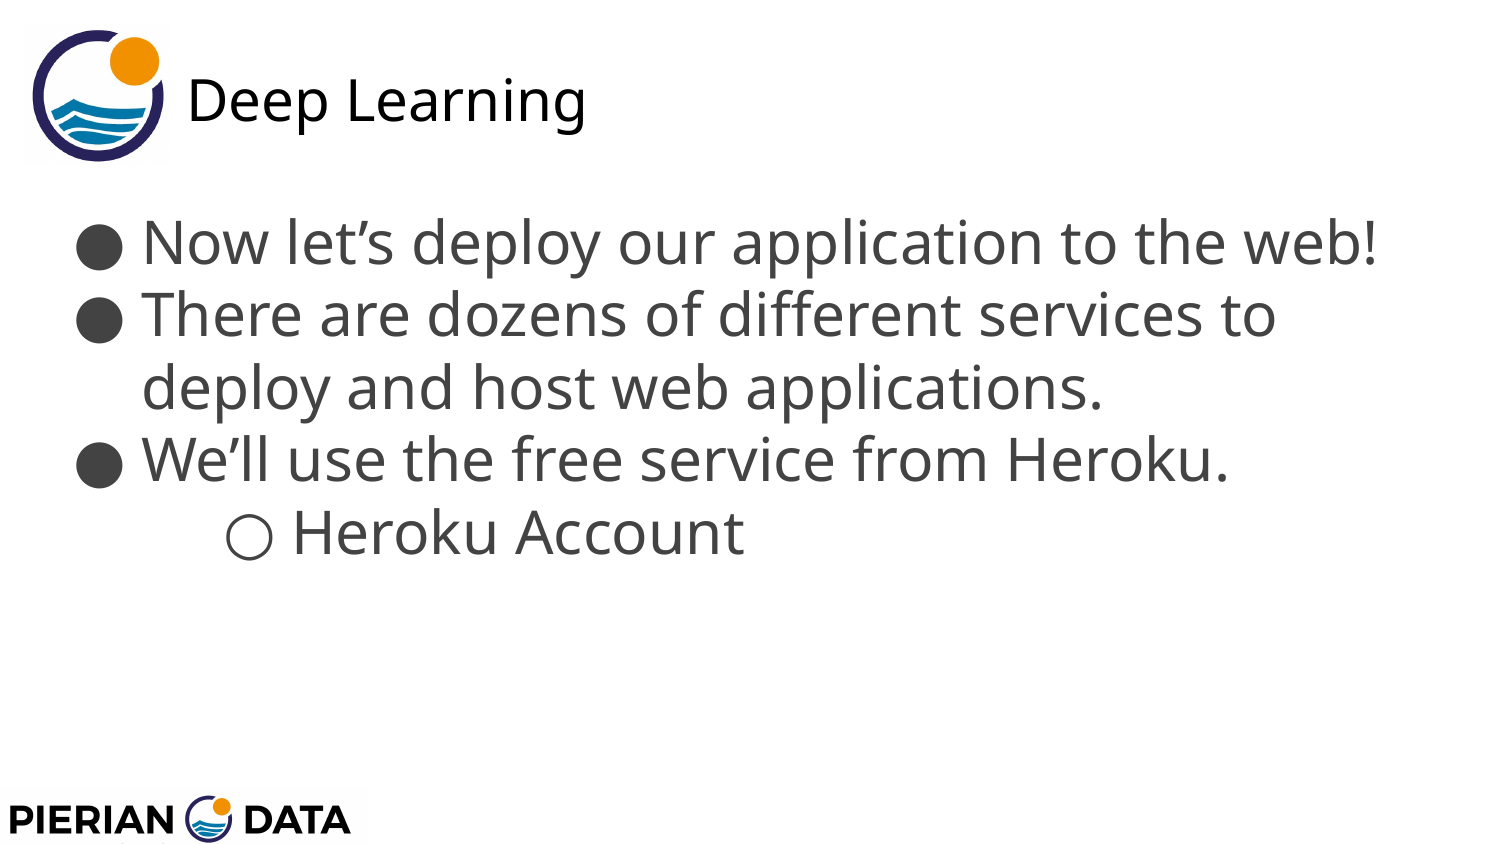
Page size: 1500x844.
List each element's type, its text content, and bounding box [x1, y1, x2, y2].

picture [24, 24, 172, 167]
picture [0, 787, 368, 844]
list Now let’s deploy our application to the web! There are dozens of different services to deploy and host web applications. We’ll use the free service from Heroku. Heroku Account [51, 189, 1476, 750]
title Deep Learning [176, 48, 1449, 143]
